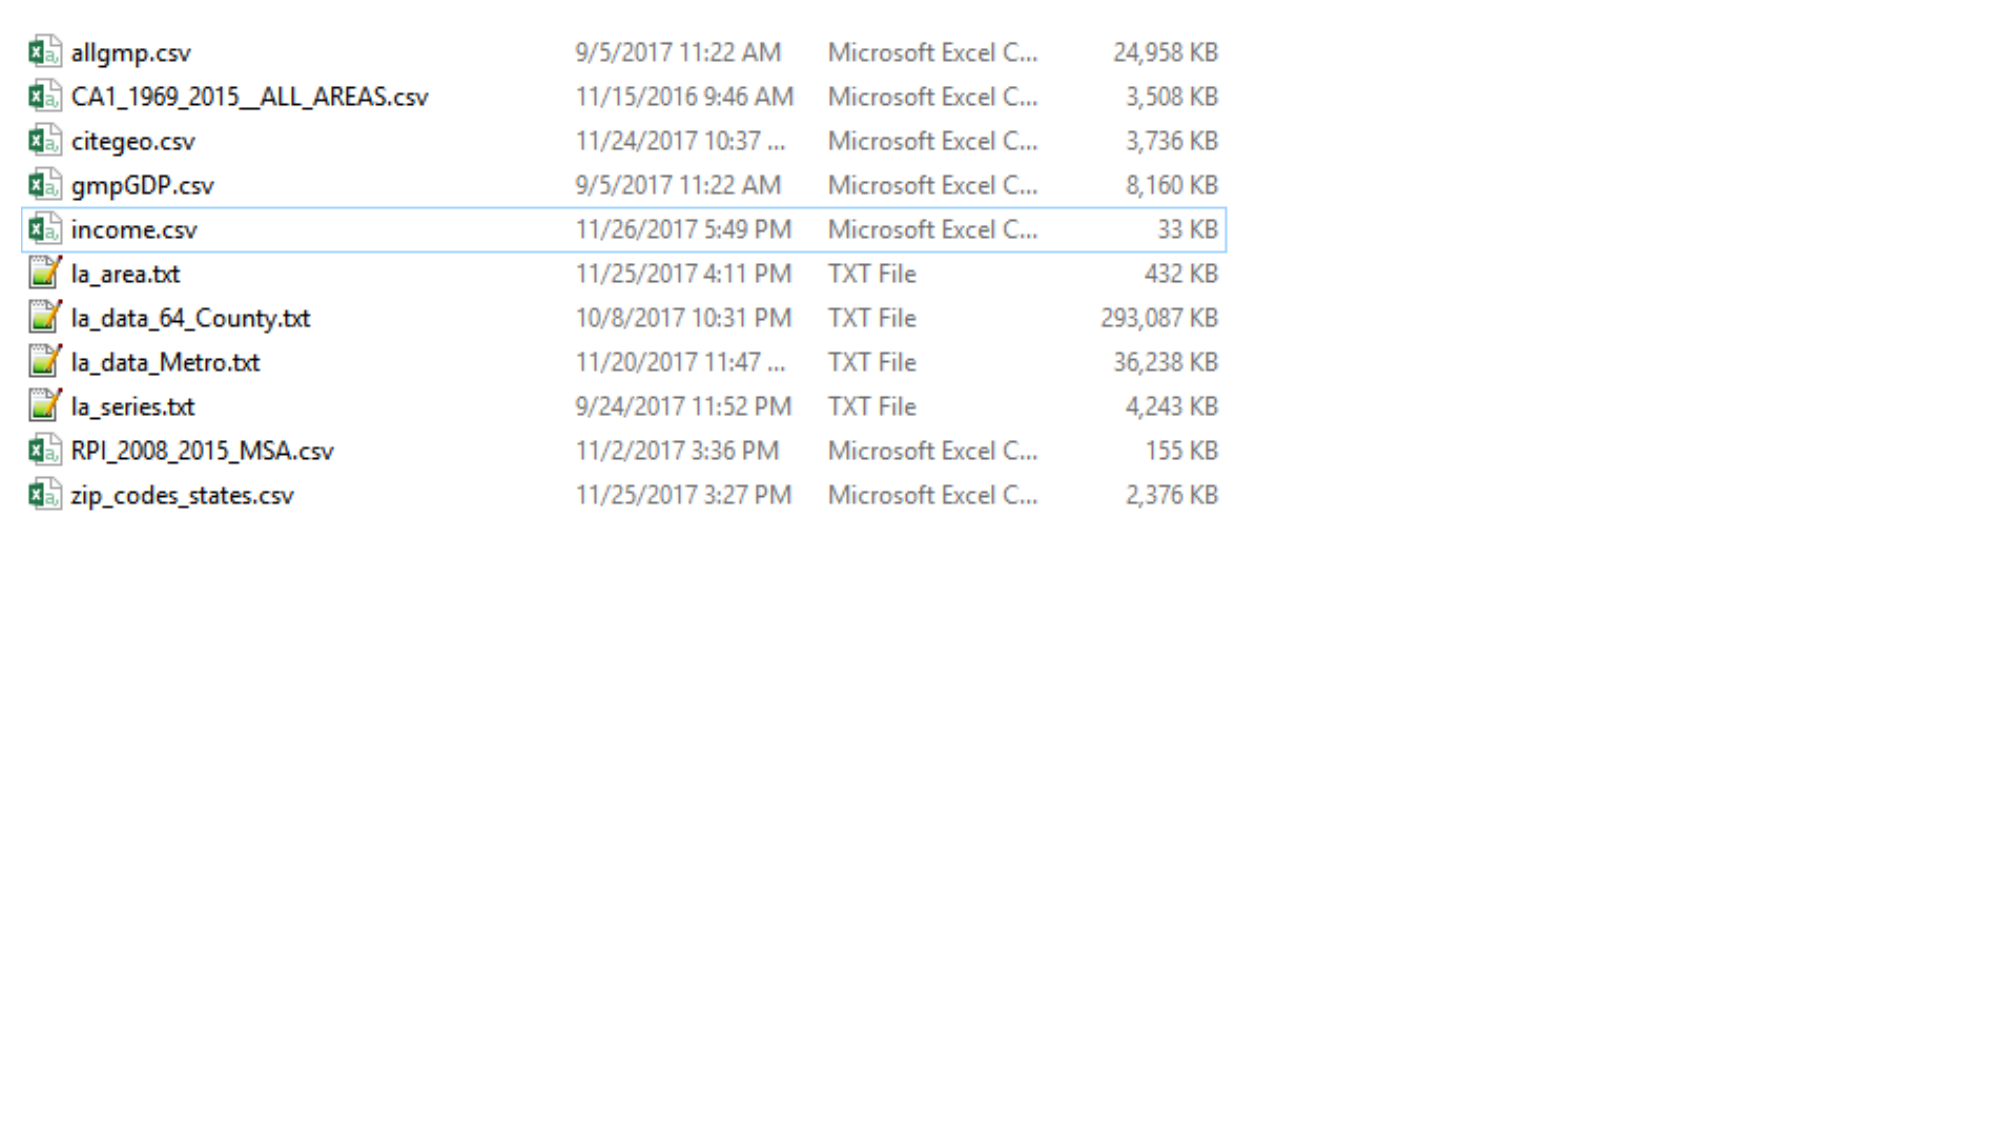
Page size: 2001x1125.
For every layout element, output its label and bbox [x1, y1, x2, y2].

picture [21, 26, 1255, 536]
